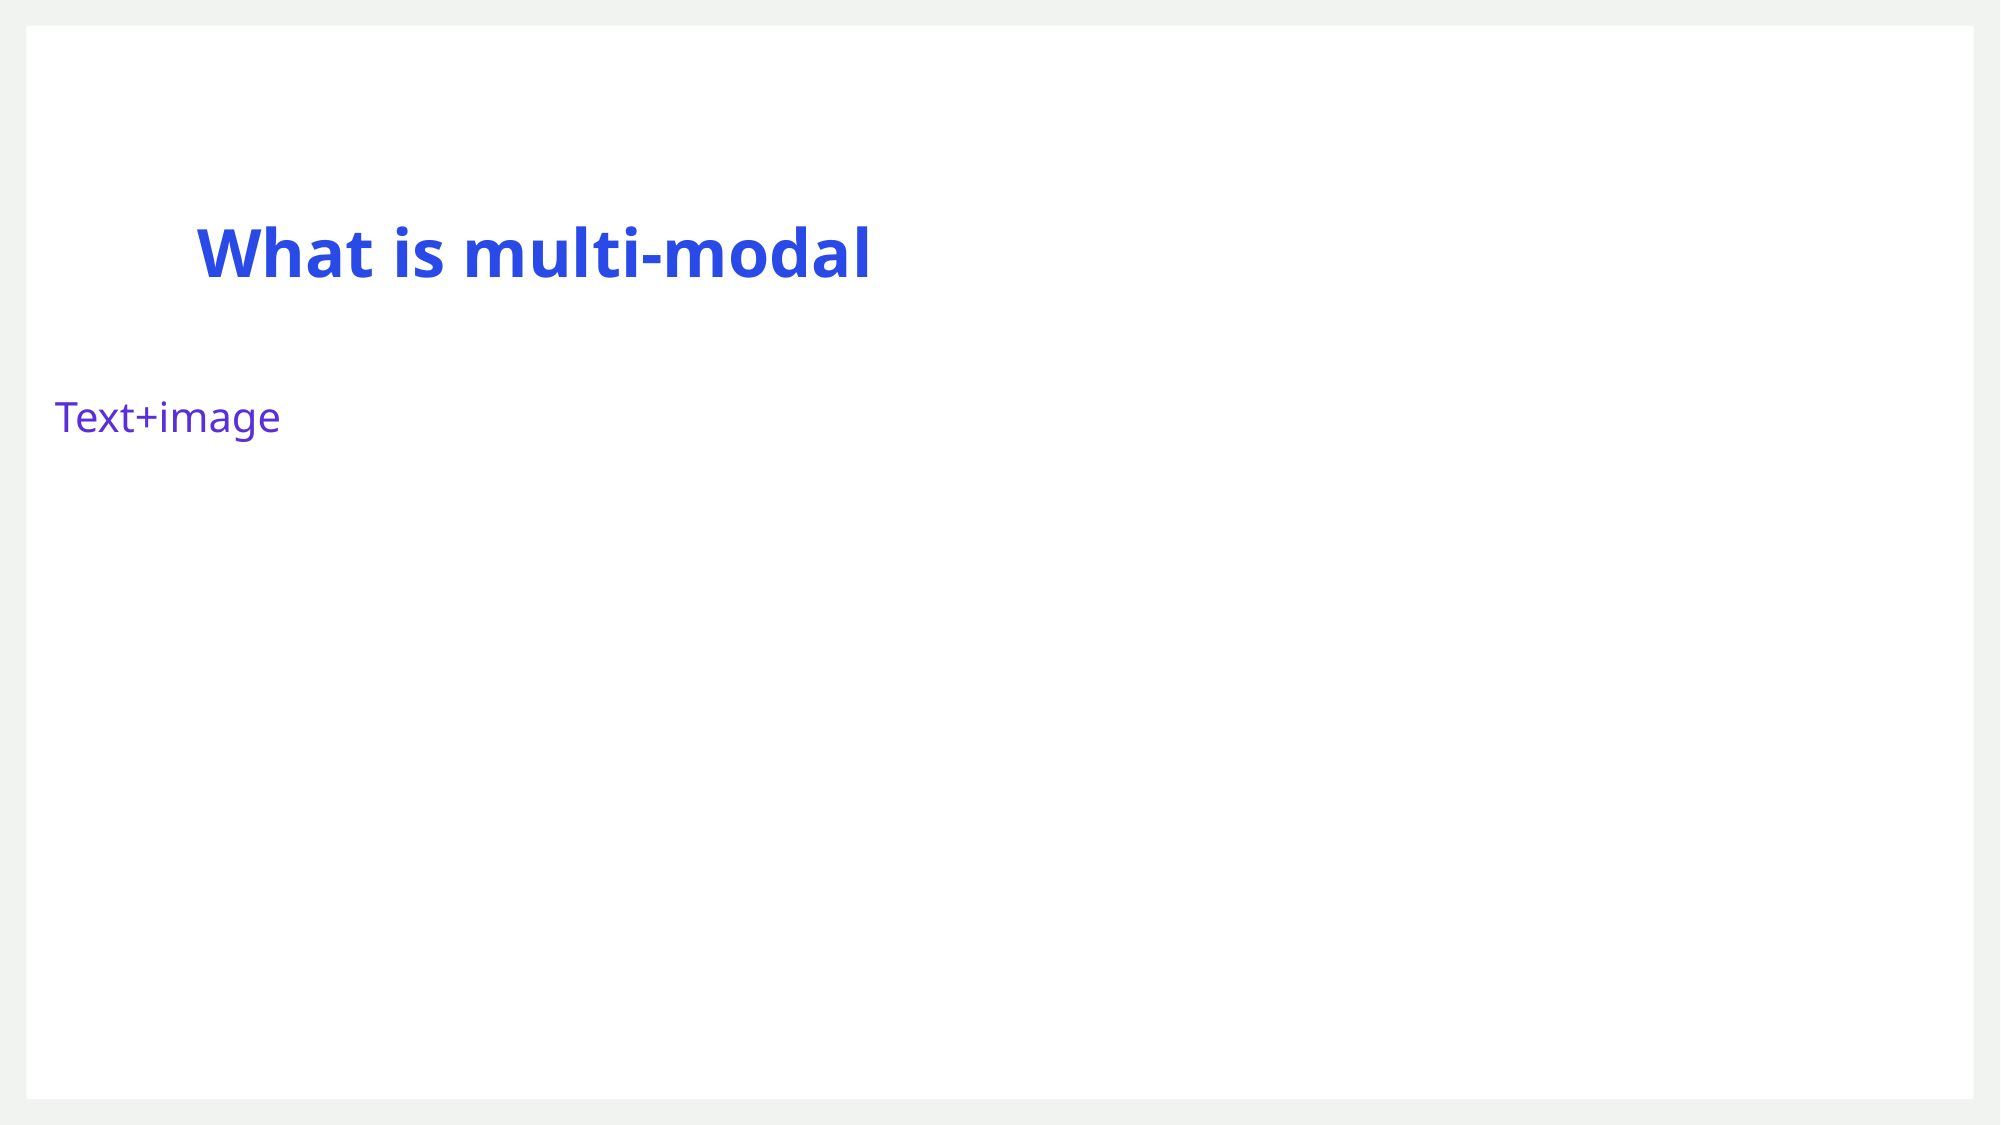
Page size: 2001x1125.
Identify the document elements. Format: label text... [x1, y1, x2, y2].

list Text+image [39, 307, 1832, 1072]
title What is multi-modal [182, 86, 1846, 298]
